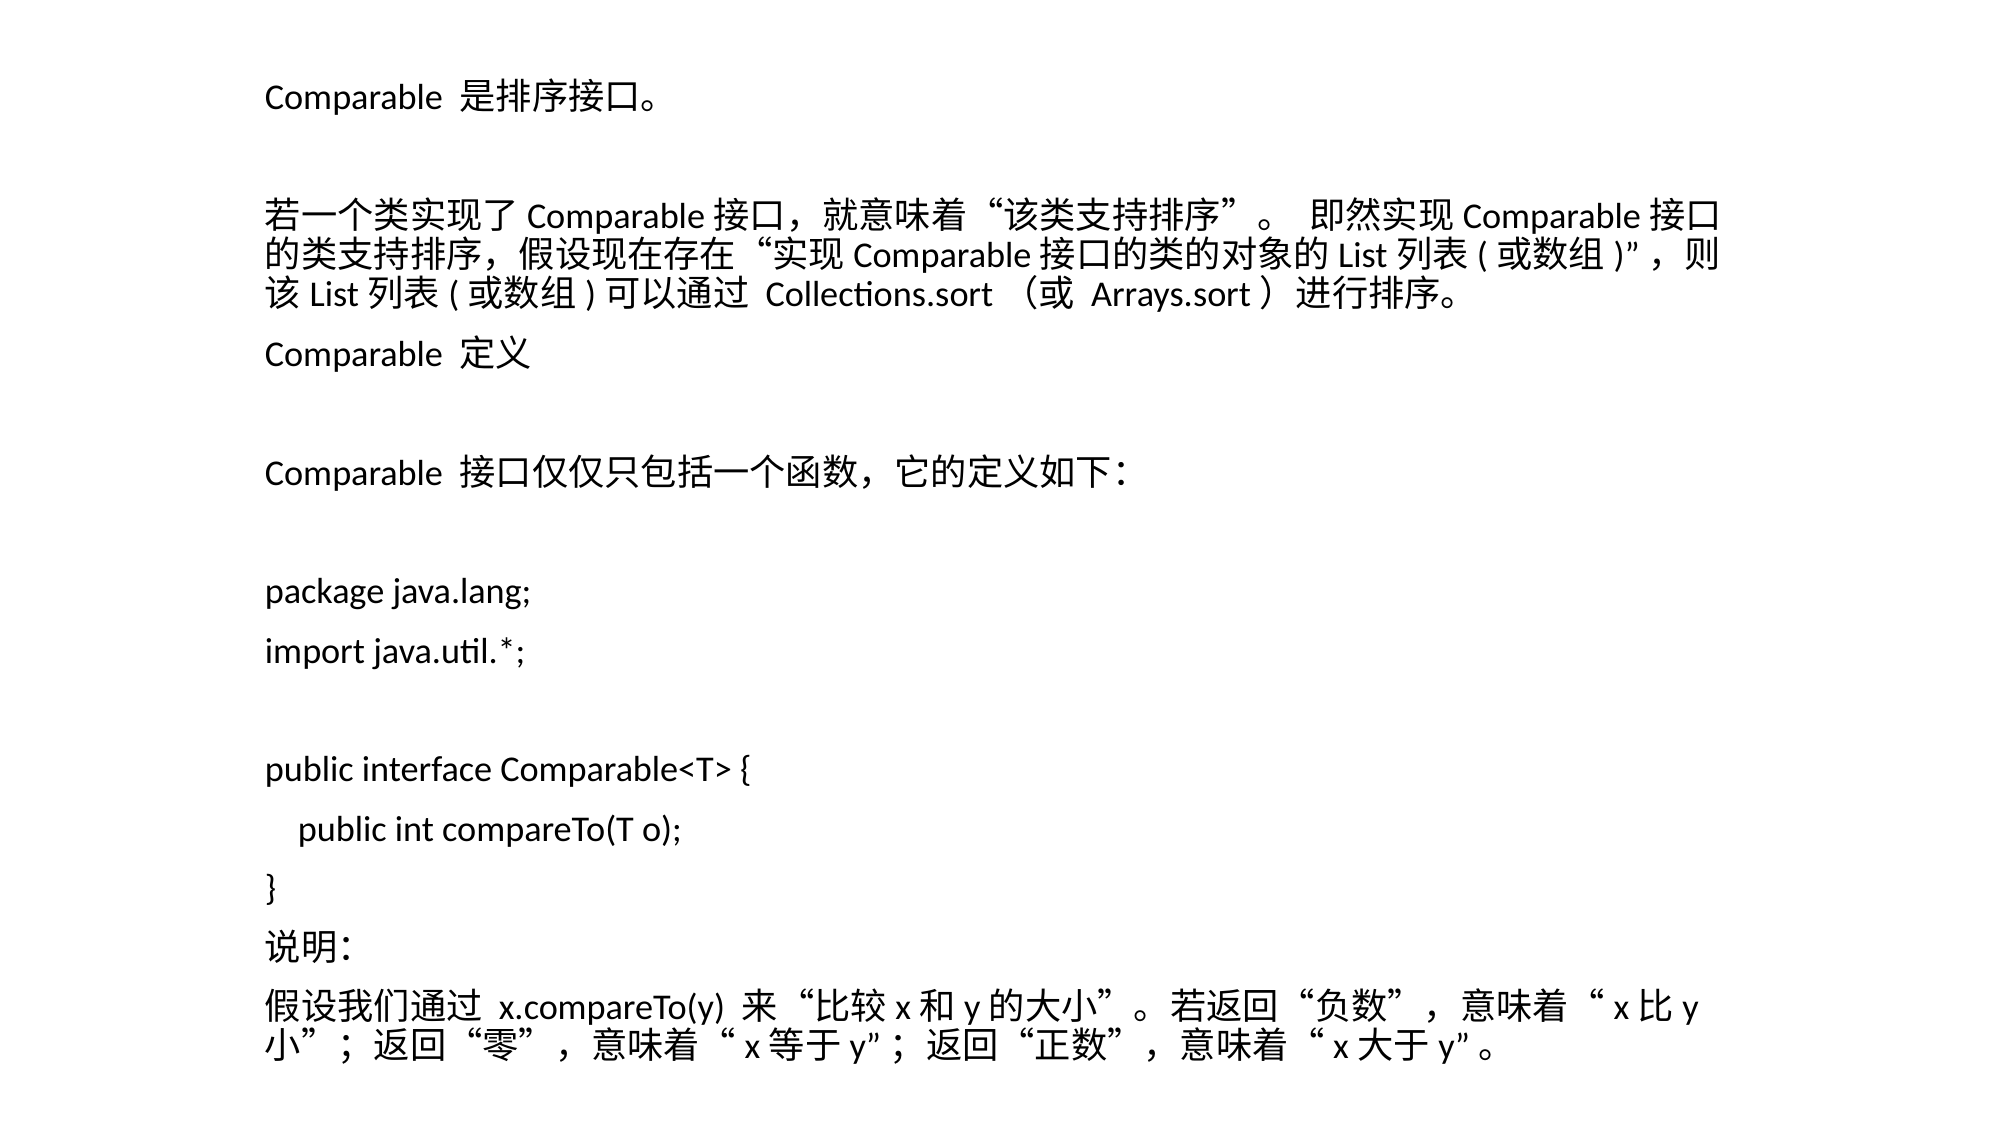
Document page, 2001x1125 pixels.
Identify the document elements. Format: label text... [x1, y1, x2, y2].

subtitle Comparable 是排序接口。 若一个类实现了Comparable接口，就意味着“该类支持排序”。 即然实现Comparable接口的类支持排序，假设现在存在“实现Comparable接口的类的对象的List列表(或数组)”，则该List列表(或数组)可以通过 Collections.sort（或 Arrays.sort）进行排序。 Comparable 定义 Comparable 接口仅仅只包括一个函数，它的定义如下： package java.lang; import java.util.*; public interface Comparable<T> { public int compareTo(T o); } 说明： 假设我们通过 x.compareTo(y) 来“比较x和y的大小”。若返回“负数”，意味着“x比y小”；返回“零”，意味着“x等于y”；返回“正数”，意味着“x大于y”。 [249, 70, 1750, 1077]
